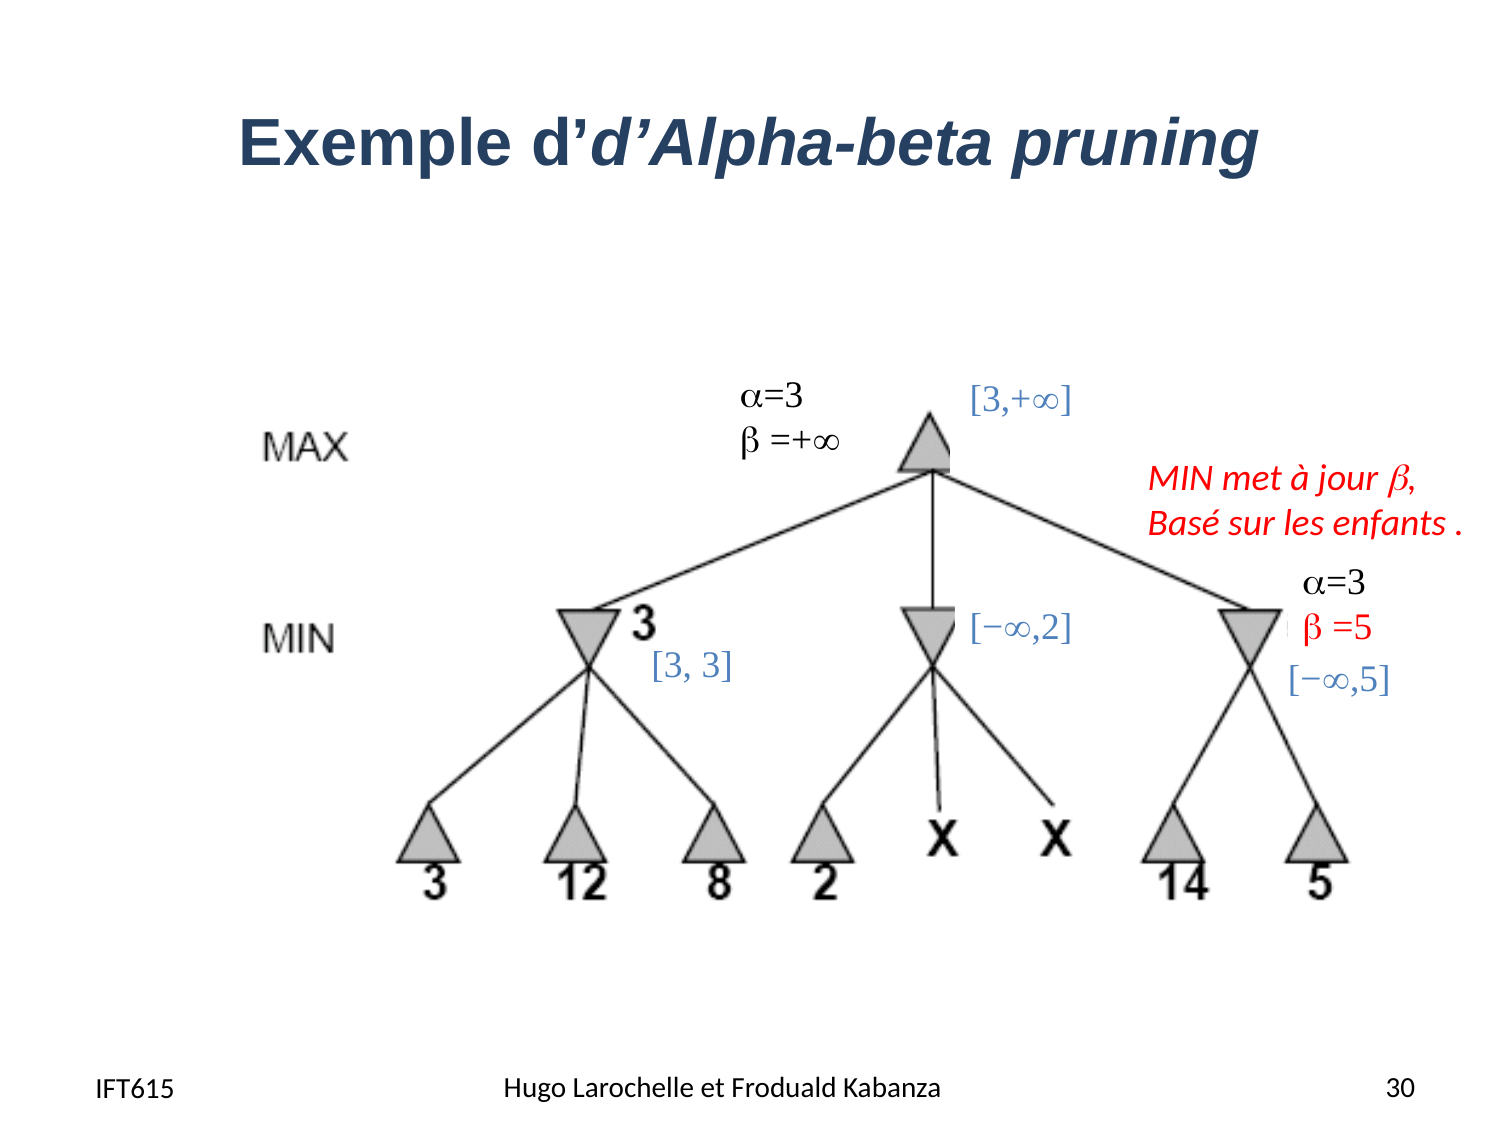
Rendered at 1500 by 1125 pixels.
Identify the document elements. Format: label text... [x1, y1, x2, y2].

title Exemple d’d’Alpha-beta pruning [75, 45, 1425, 233]
footer IFT615 [69, 1063, 201, 1111]
slide_number Hugo Larochelle et Froduald Kabanza [488, 1062, 1012, 1110]
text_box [249, 362, 1487, 916]
slide_number 30 [1360, 1056, 1431, 1117]
